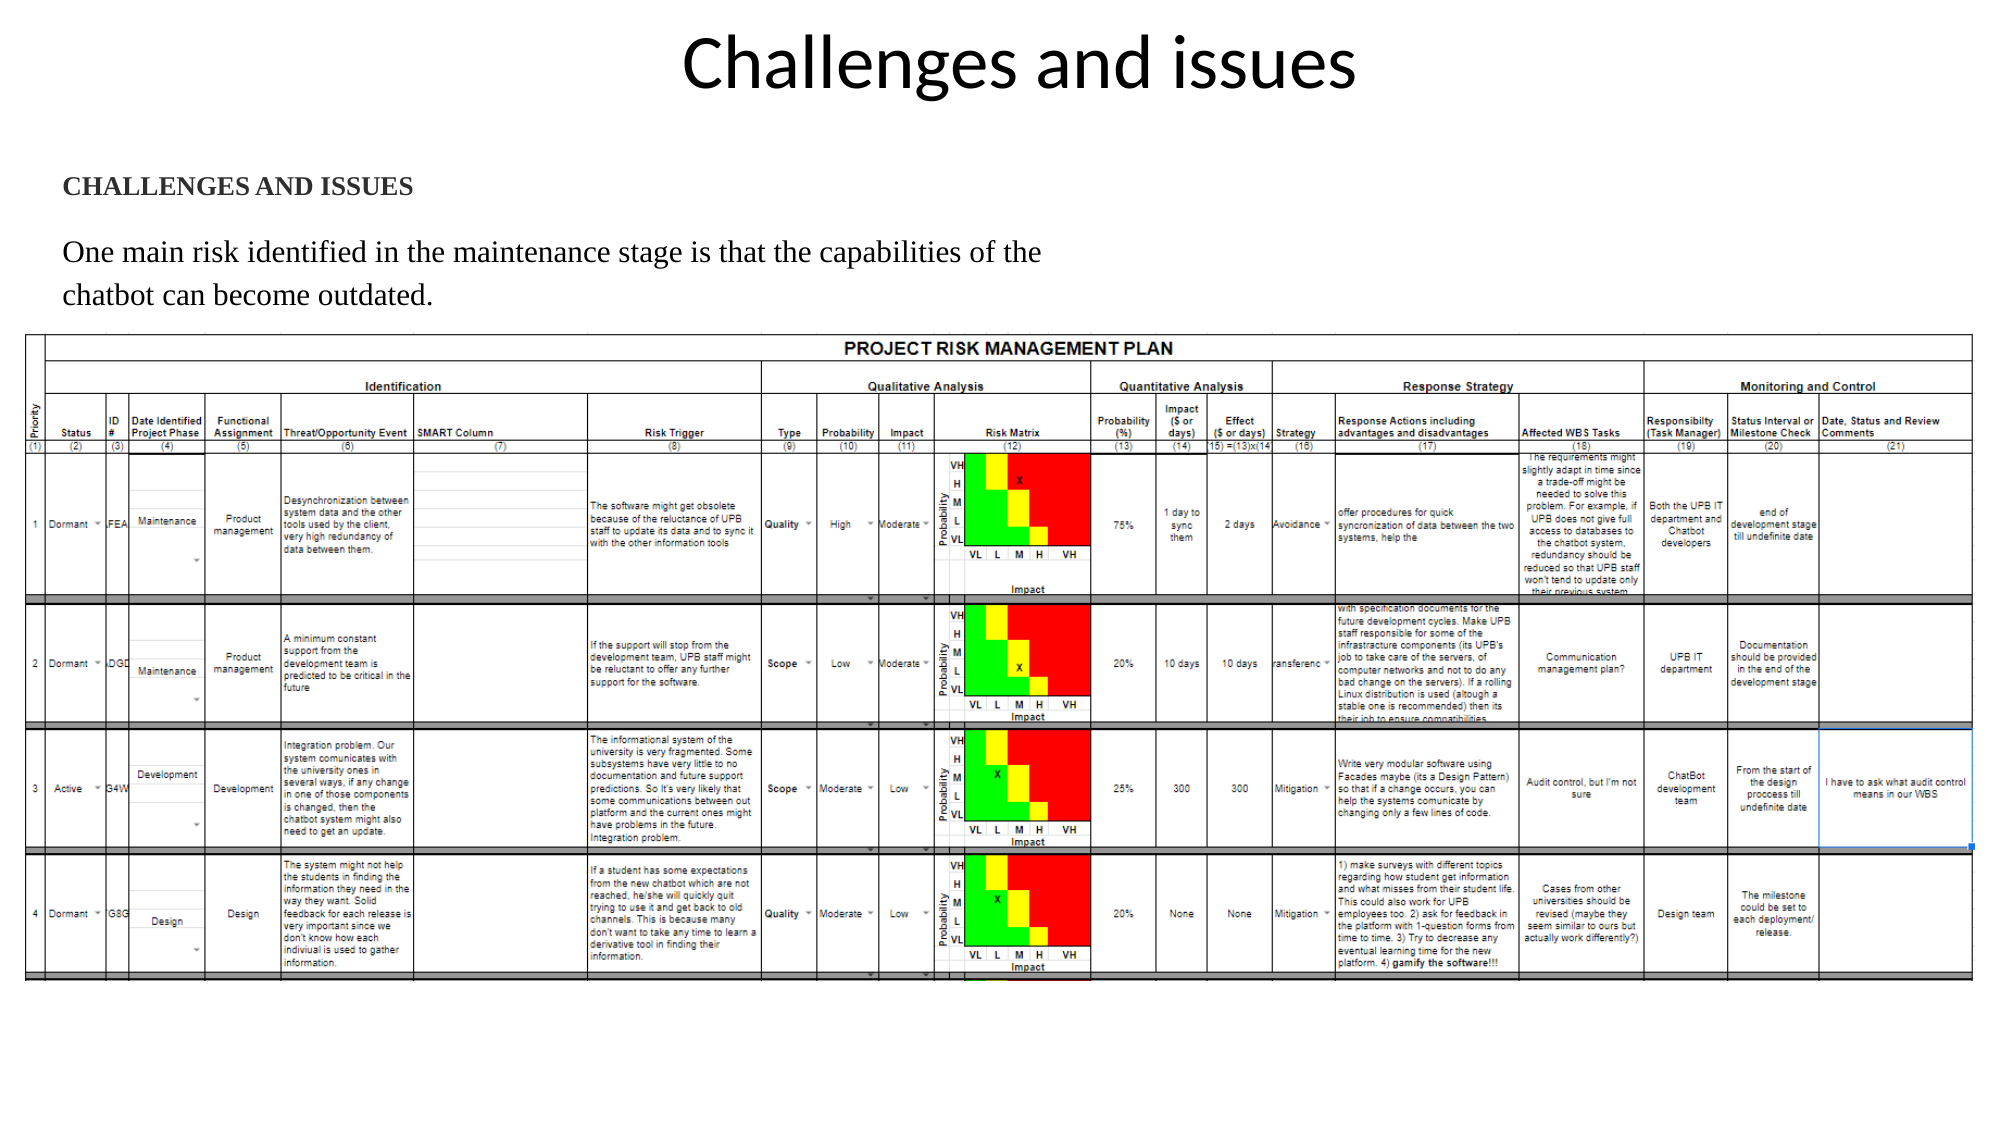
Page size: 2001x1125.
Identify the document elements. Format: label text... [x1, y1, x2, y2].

title Challenges and issues [644, 24, 1426, 123]
text_box CHALLENGES AND ISSUES One main risk identified in the maintenance stage is that the capabilities of the chatbot can become outdated. [47, 148, 1117, 327]
picture [24, 332, 1976, 981]
